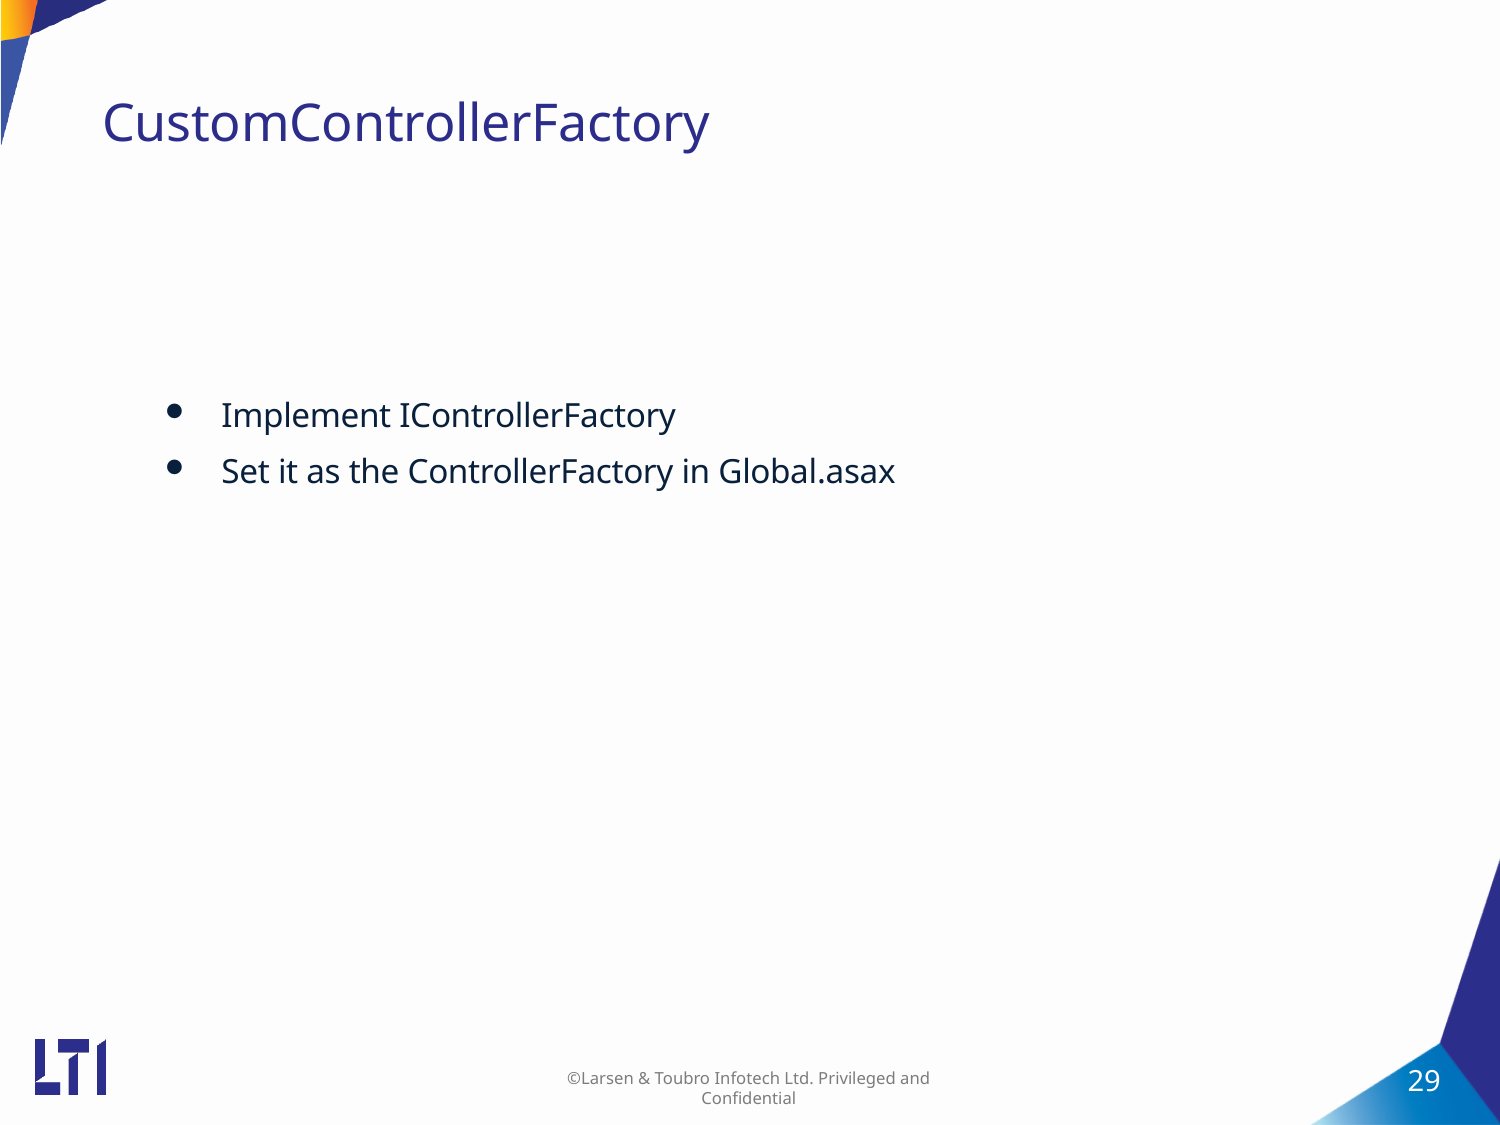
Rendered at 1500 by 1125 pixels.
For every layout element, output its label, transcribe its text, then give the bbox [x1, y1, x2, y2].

title CustomControllerFactory [99, 86, 1014, 279]
picture [0, 0, 110, 145]
picture [1288, 854, 1500, 1125]
text_box Implement IControllerFactory Set it as the ControllerFactory in Global.asax [163, 376, 1377, 490]
picture [35, 1039, 106, 1095]
